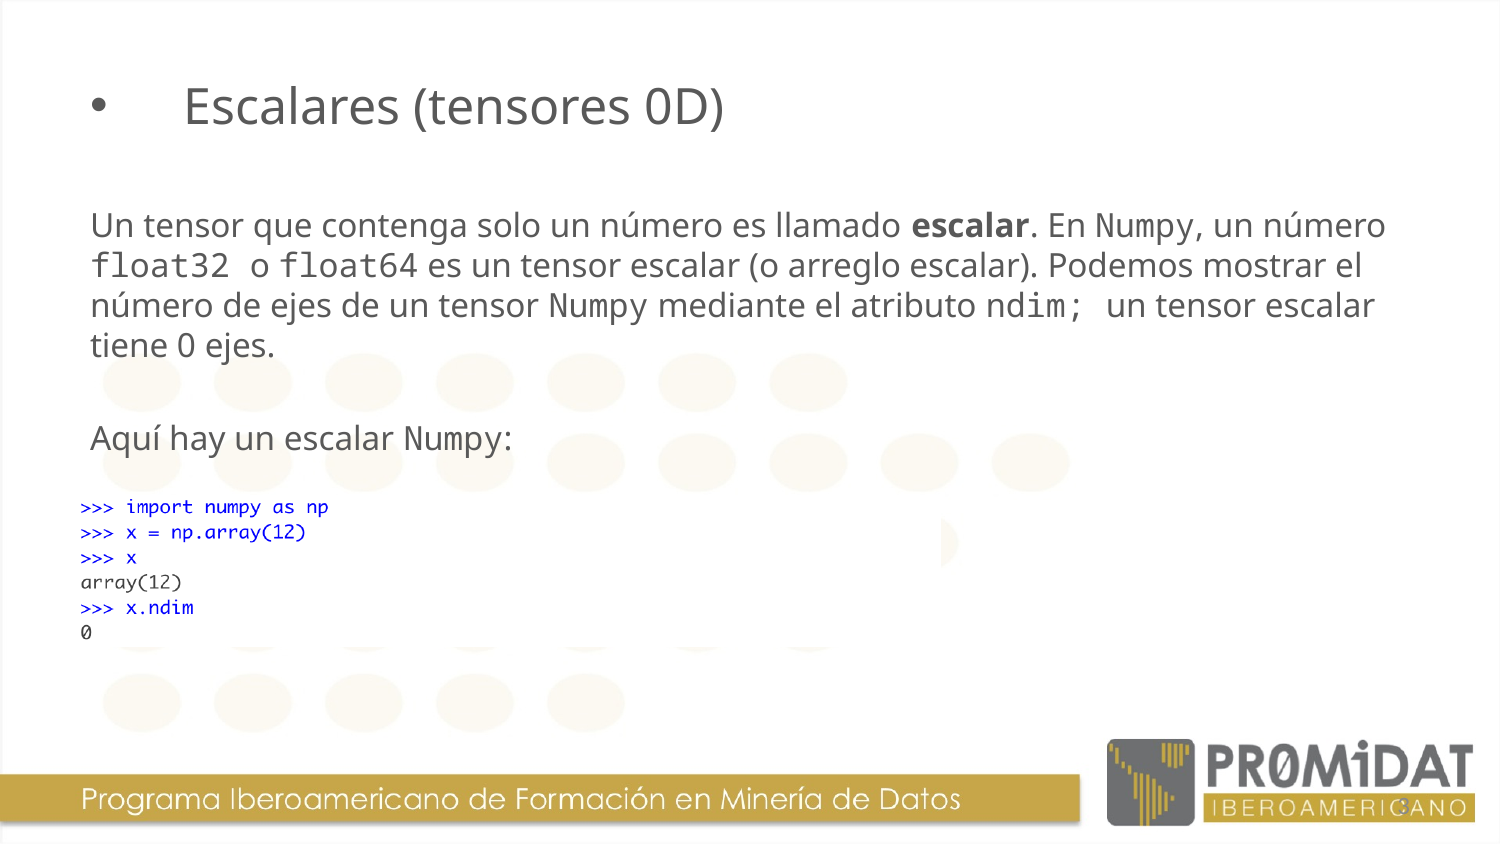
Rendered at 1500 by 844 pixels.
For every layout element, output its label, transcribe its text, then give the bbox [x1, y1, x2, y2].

picture [0, 0, 1500, 844]
title Escalares (tensores 0D) [75, 33, 1425, 175]
list Un tensor que contenga solo un número es llamado escalar. En Numpy, un número float32 o float64 es un tensor escalar (o arreglo escalar). Podemos mostrar el número de ejes de un tensor Numpy mediante el atributo ndim; un tensor escalar tiene 0 ejes. Aquí hay un escalar Numpy: [75, 196, 1425, 473]
slide_number 3 [1074, 782, 1425, 828]
